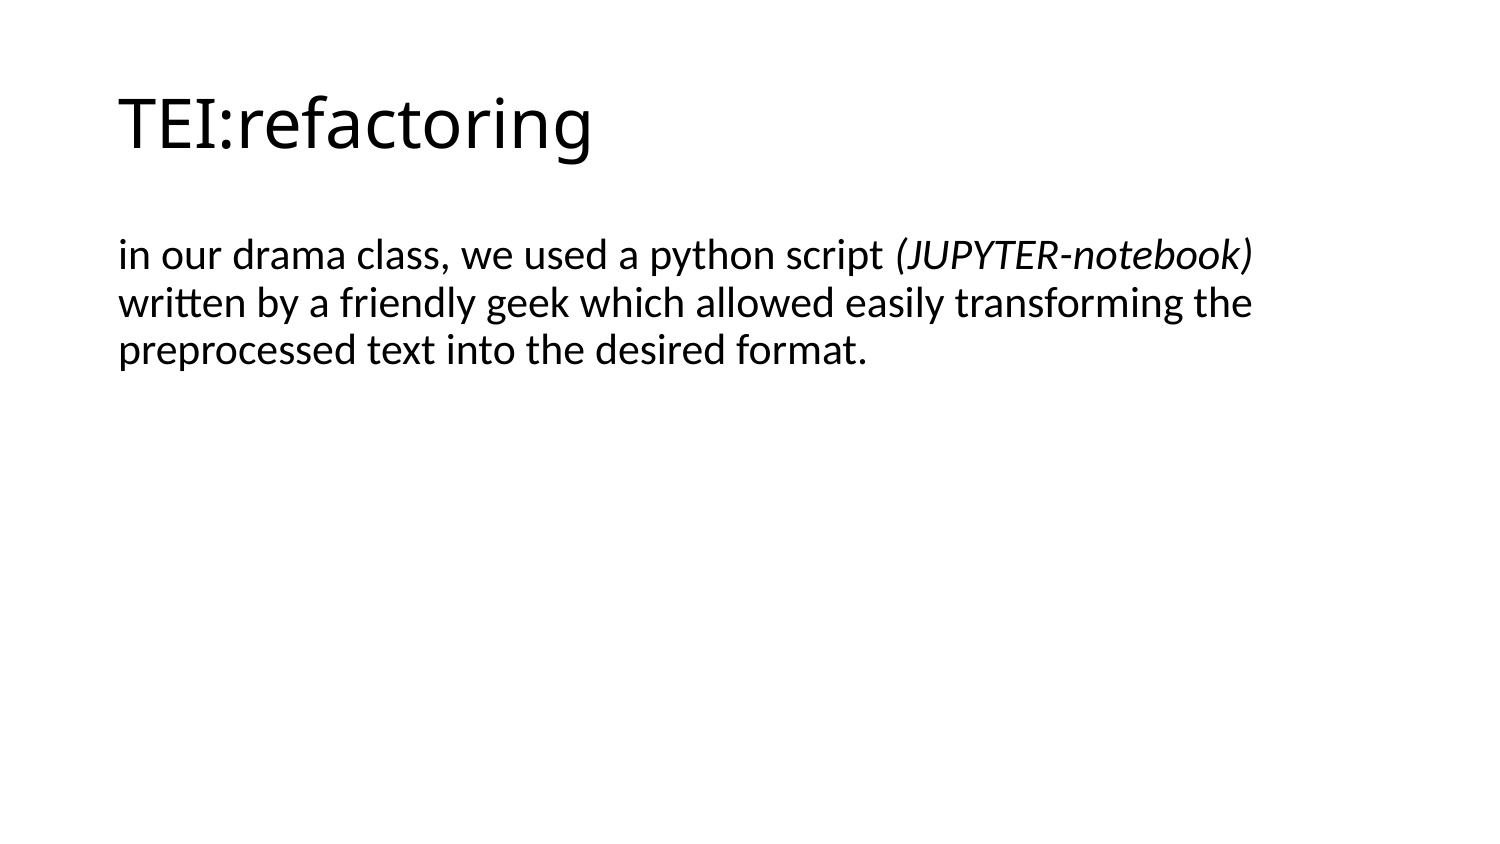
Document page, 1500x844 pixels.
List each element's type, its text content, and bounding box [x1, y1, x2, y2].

title TEI:refactoring [103, 44, 1397, 208]
list in our drama class, we used a python script (JUPYTER-notebook) written by a friendly geek which allowed easily transforming the preprocessed text into the desired format. [103, 224, 1397, 760]
